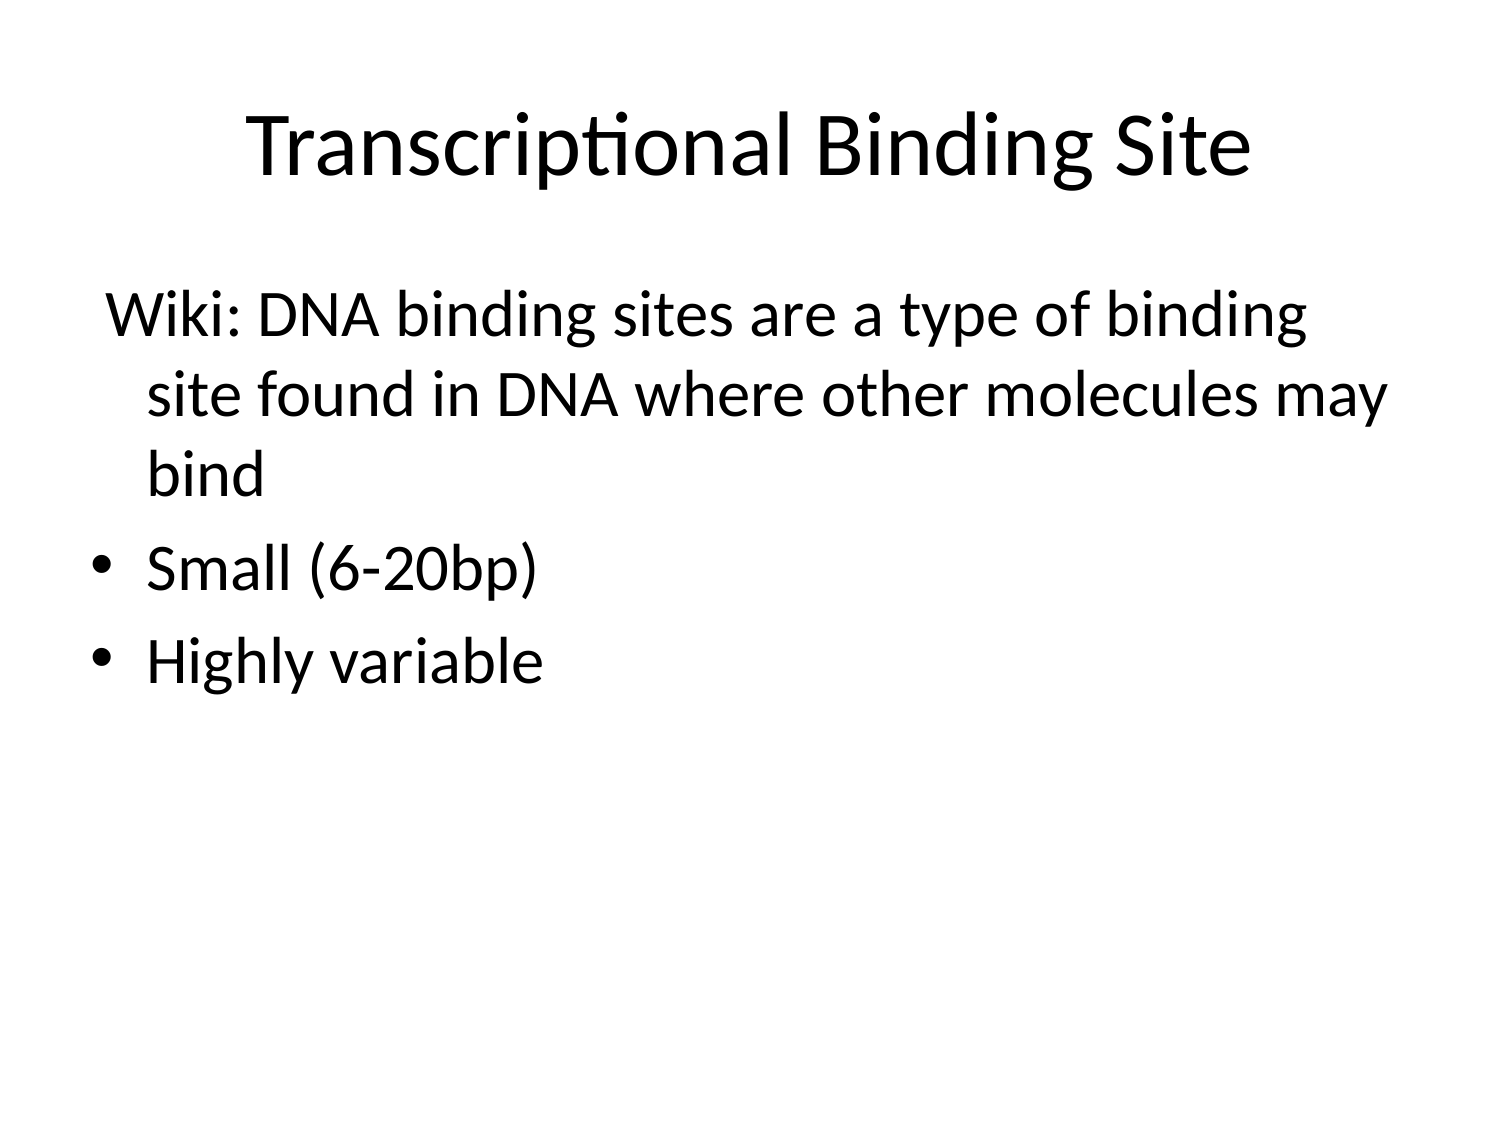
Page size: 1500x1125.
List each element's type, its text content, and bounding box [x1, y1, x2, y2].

title Transcriptional Binding Site [75, 45, 1425, 233]
list Wiki: DNA binding sites are a type of binding site found in DNA where other molecules may bind Small (6-20bp) Highly variable [75, 262, 1425, 1005]
